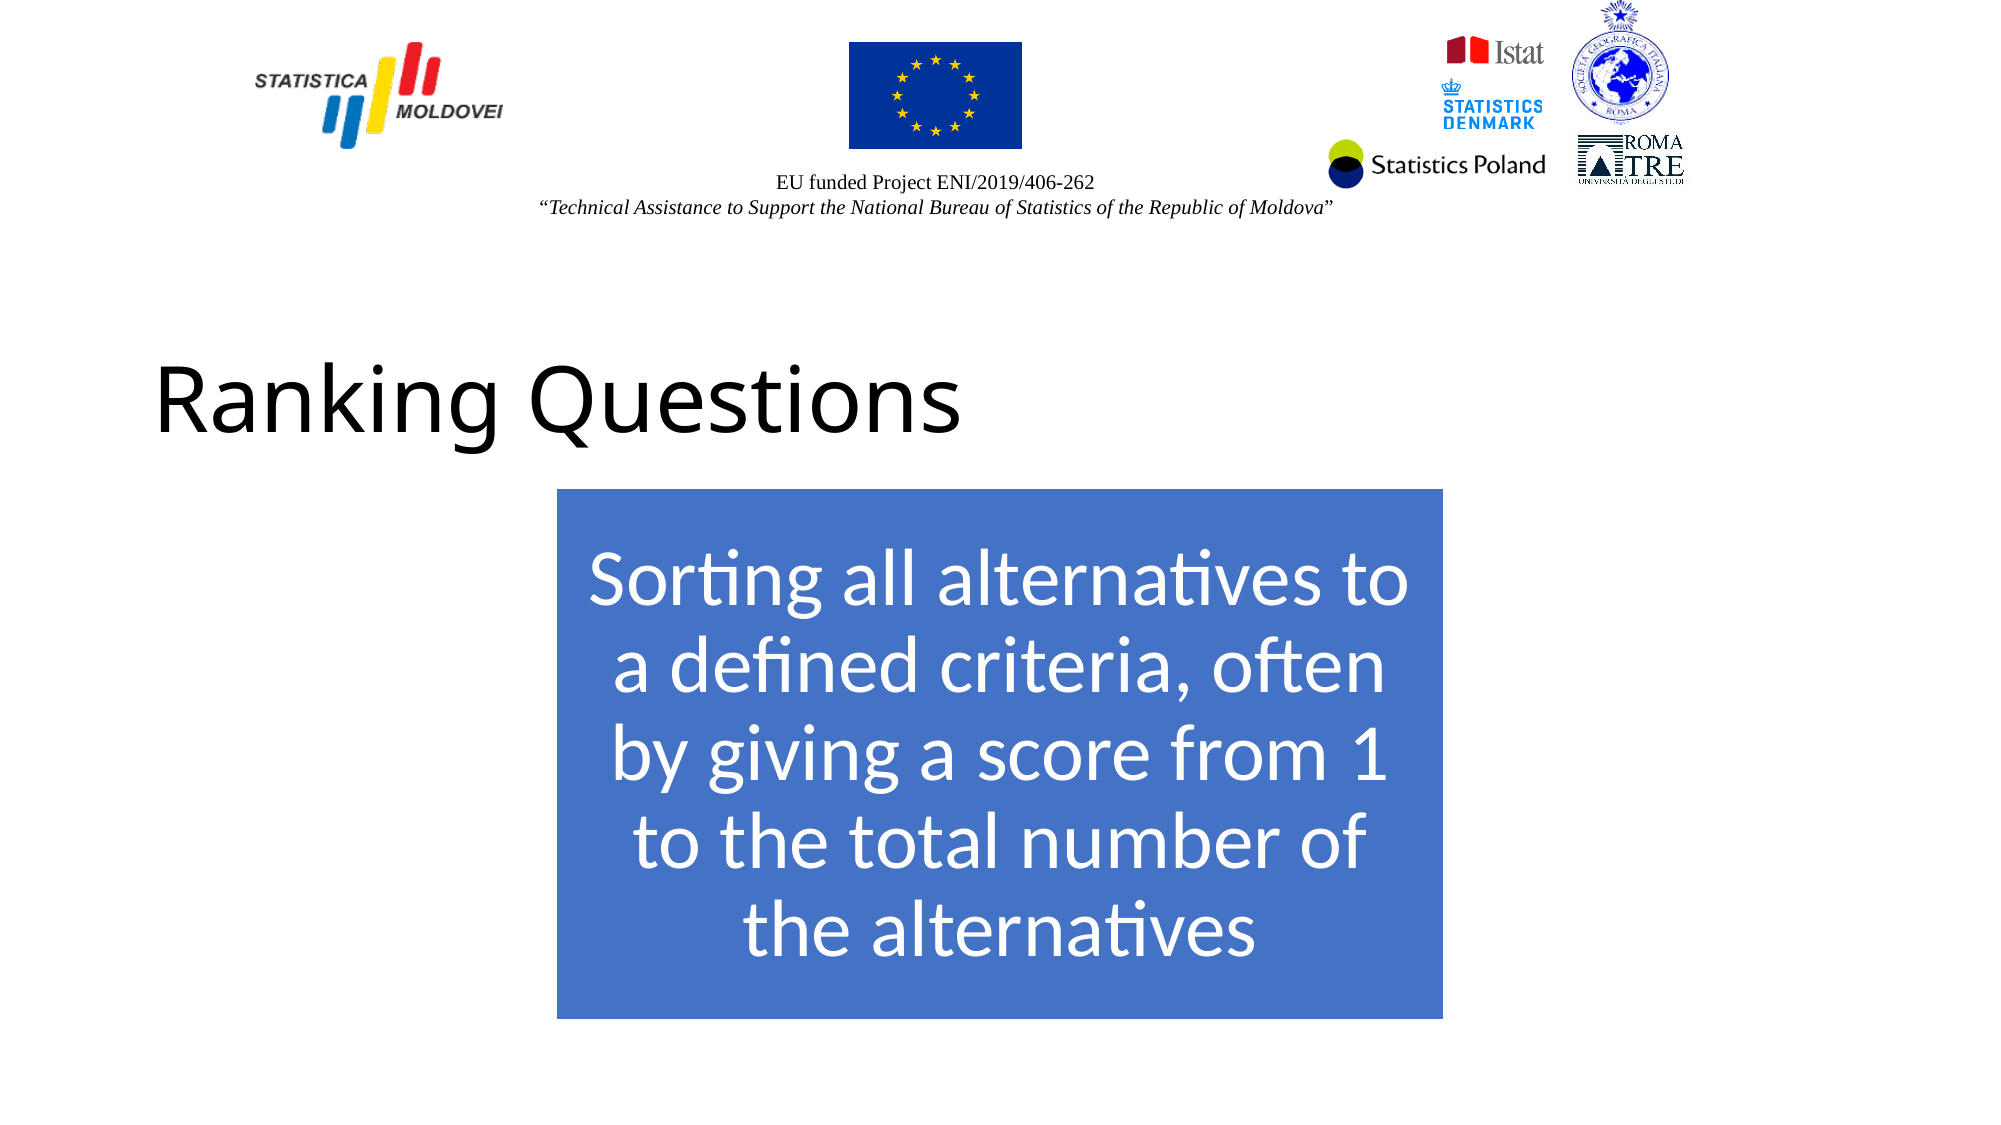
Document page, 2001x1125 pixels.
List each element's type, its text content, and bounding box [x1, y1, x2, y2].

picture [255, 42, 503, 149]
picture [849, 42, 1022, 149]
picture [1447, 36, 1544, 64]
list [137, 487, 1863, 1022]
picture [1570, 128, 1692, 190]
picture [1327, 138, 1549, 189]
title Ranking Questions [137, 242, 1863, 460]
picture [1441, 78, 1542, 129]
